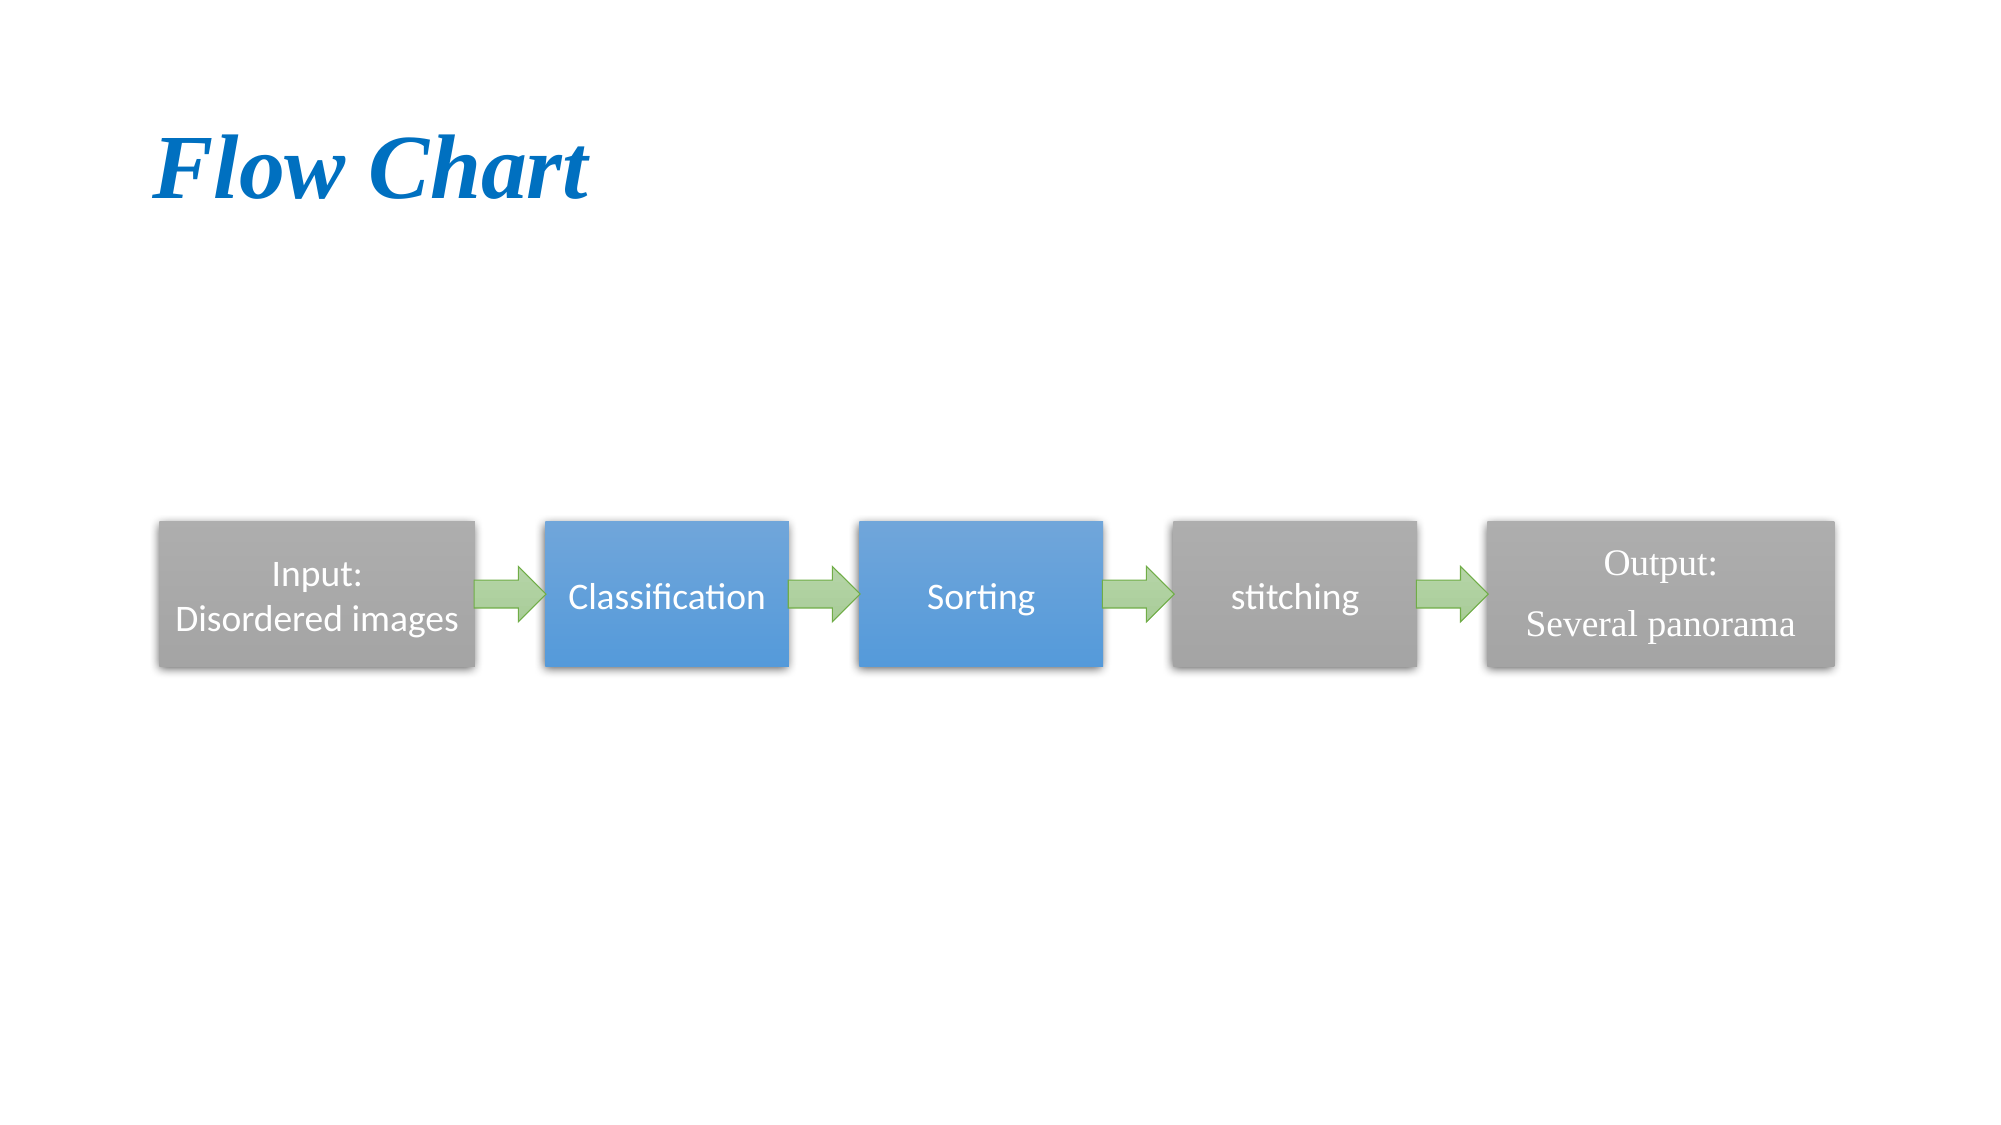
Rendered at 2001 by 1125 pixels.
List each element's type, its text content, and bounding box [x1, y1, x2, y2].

text_box Classification [545, 521, 789, 667]
title Flow Chart [137, 59, 1863, 278]
text_box [1101, 565, 1175, 624]
text_box Sorting [859, 521, 1104, 667]
text_box [787, 565, 861, 624]
list Output: Several panorama [1487, 521, 1835, 667]
text_box [473, 565, 547, 624]
text_box Input: Disordered images [159, 521, 475, 667]
text_box stitching [1173, 521, 1418, 667]
text_box [1415, 565, 1489, 624]
